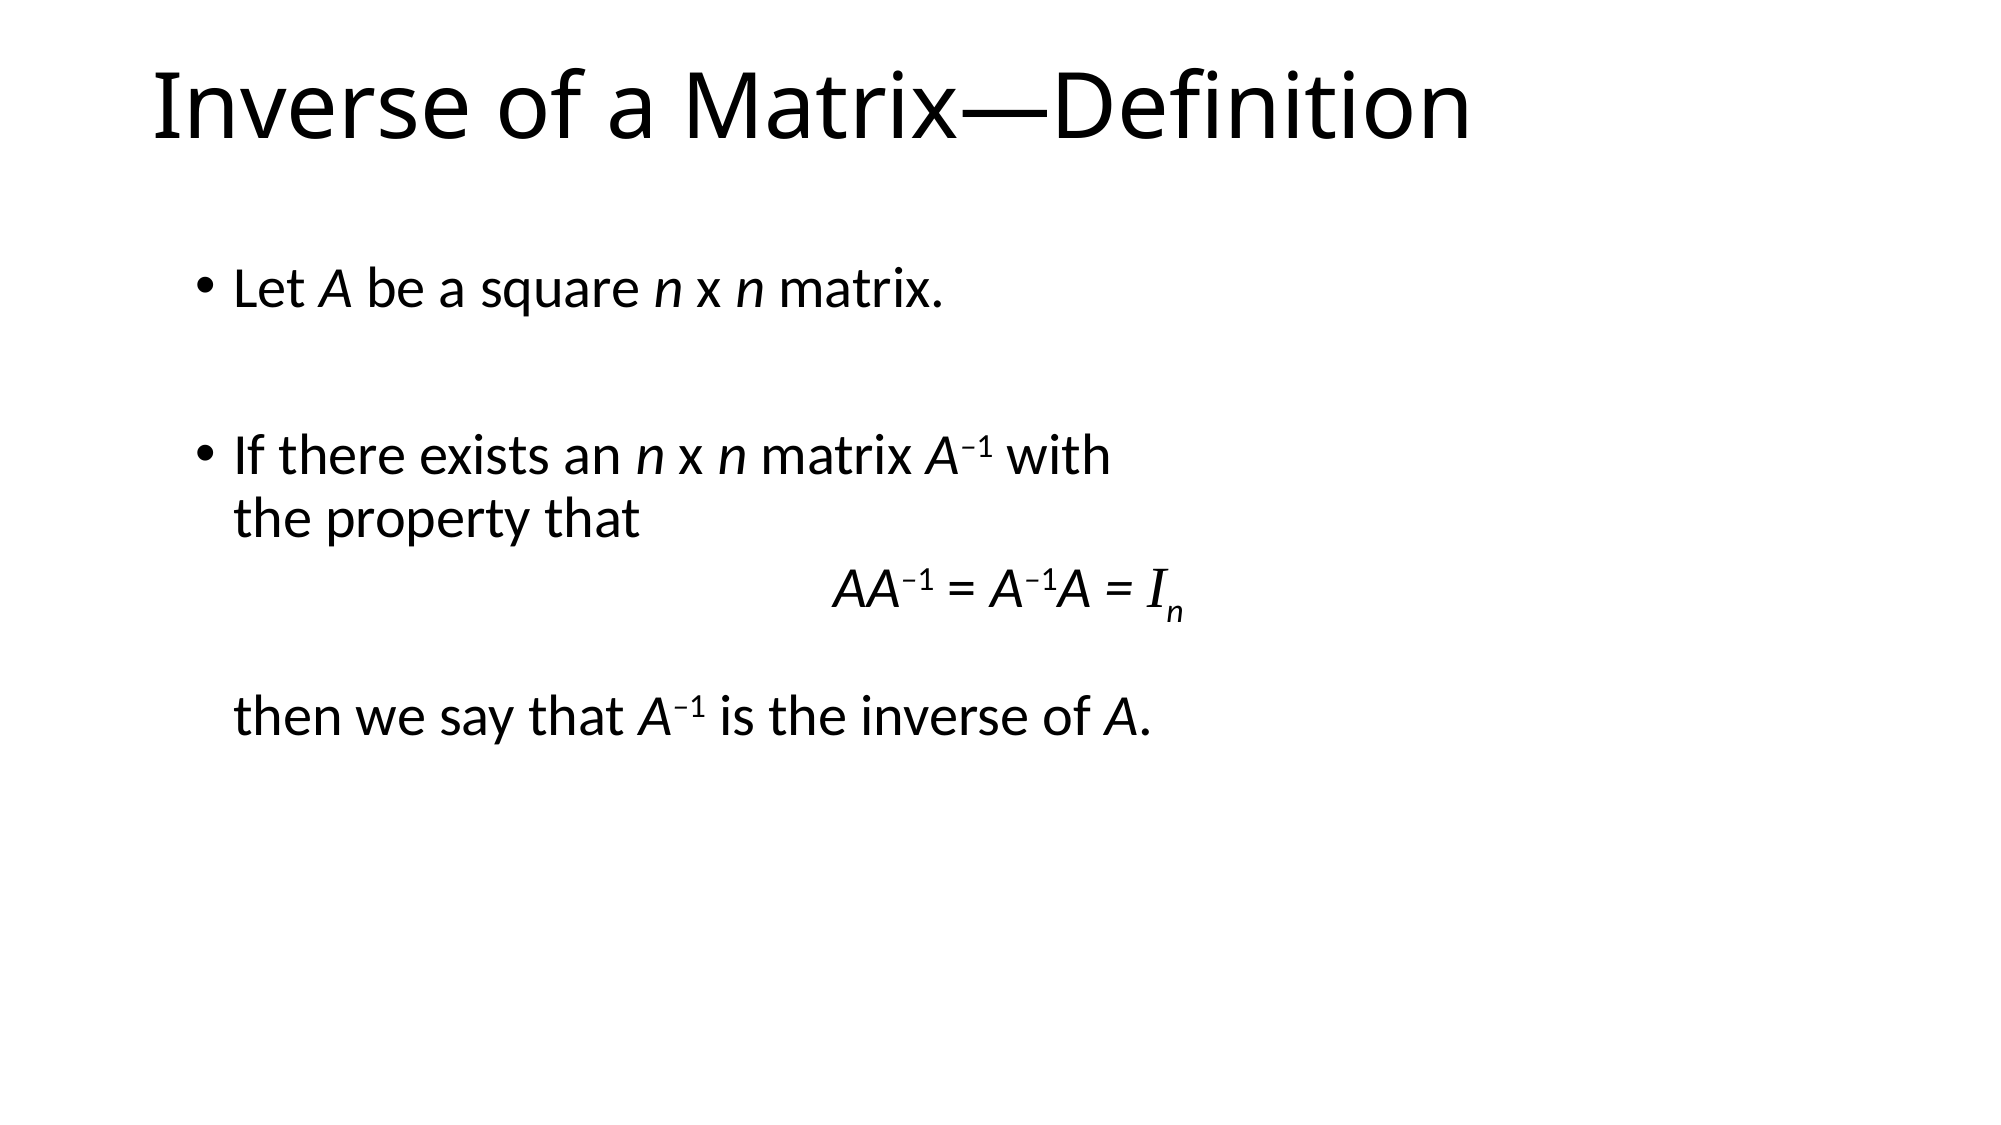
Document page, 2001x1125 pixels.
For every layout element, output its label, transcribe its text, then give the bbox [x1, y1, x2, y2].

title Inverse of a Matrix—Definition [137, 0, 1863, 218]
list Let A be a square n x n matrix. If there exists an n x n matrix A–1 with the property that AA–1 = A–1A = In then we say that A–1 is the inverse of A. [180, 249, 1569, 876]
